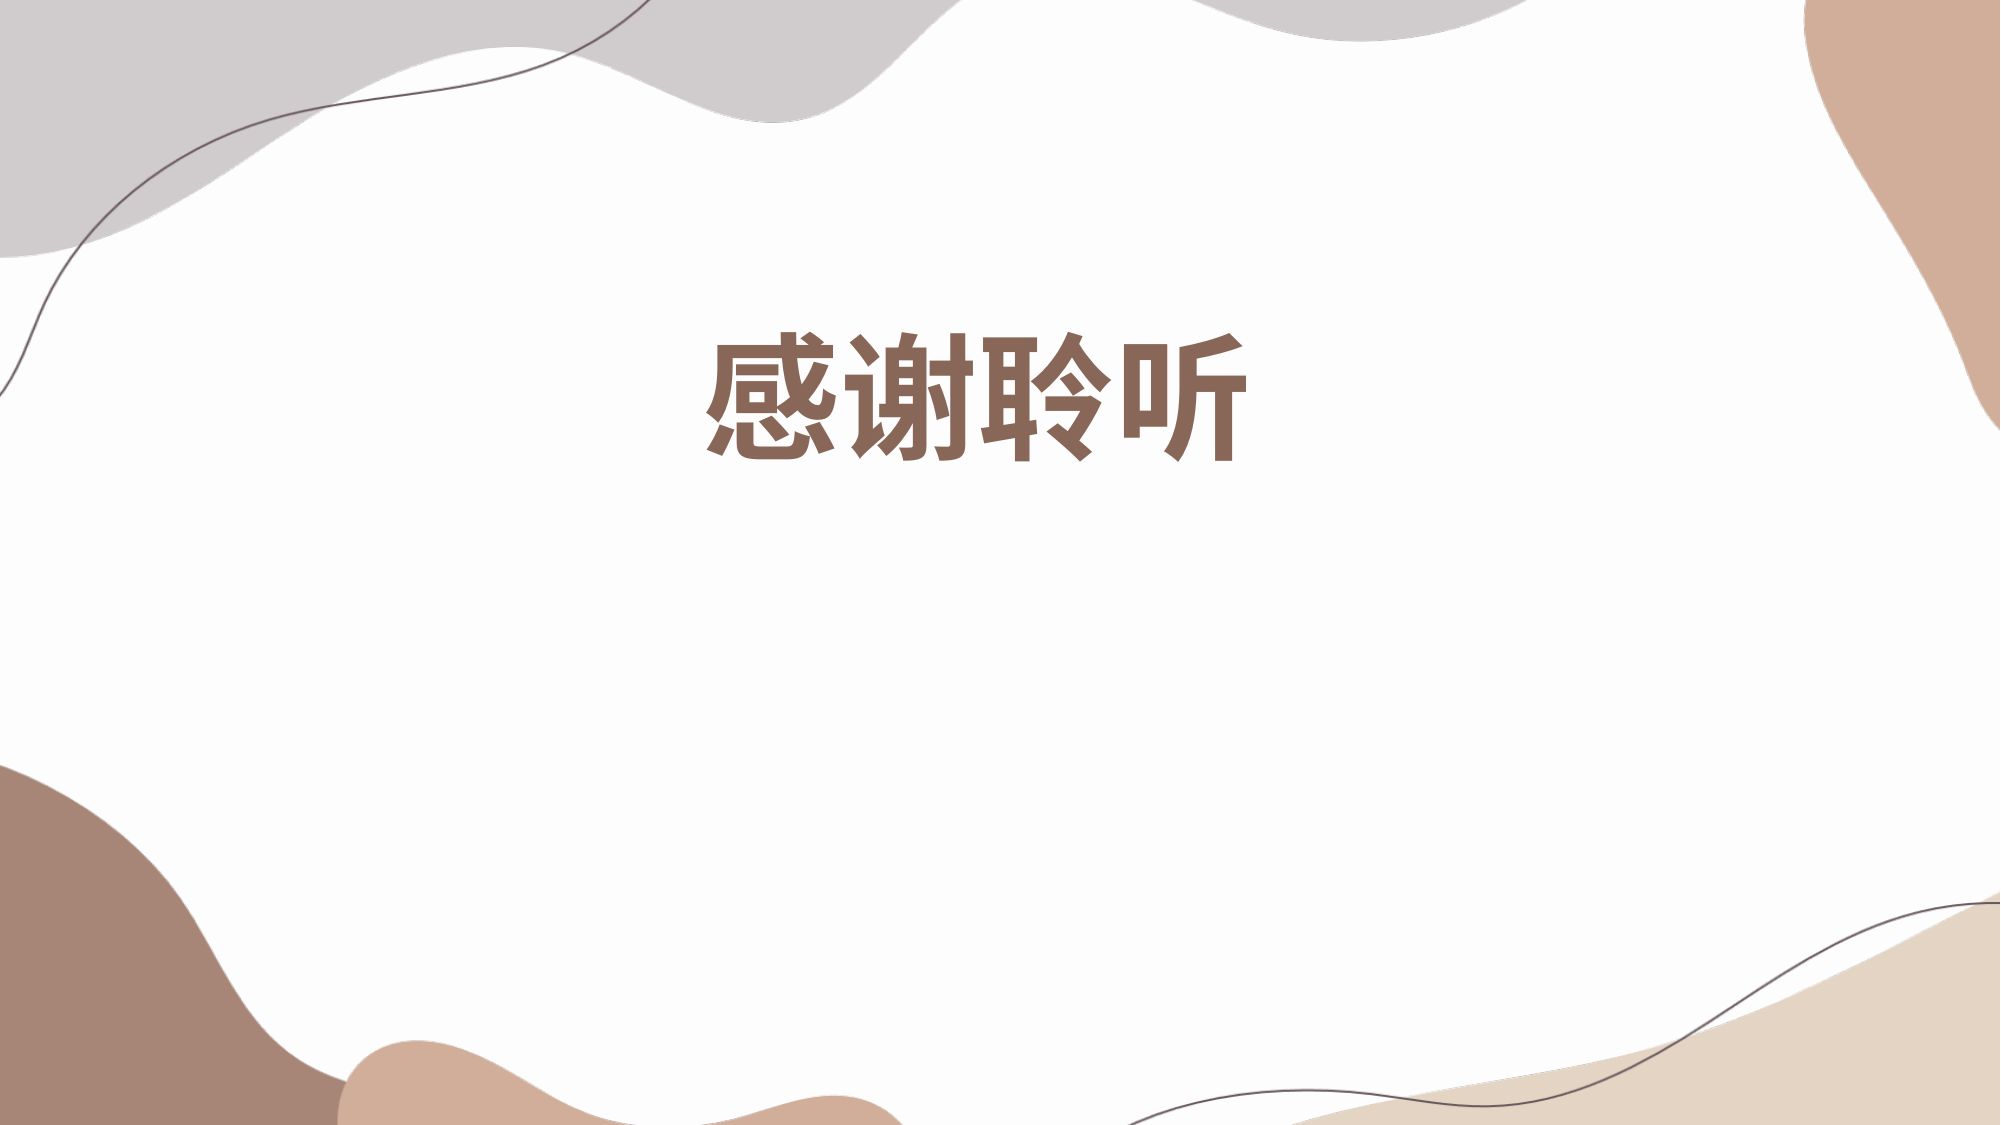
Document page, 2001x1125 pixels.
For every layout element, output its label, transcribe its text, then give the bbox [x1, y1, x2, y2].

picture [0, 0, 2000, 1125]
text_box 感谢聆听 [225, 311, 1731, 477]
